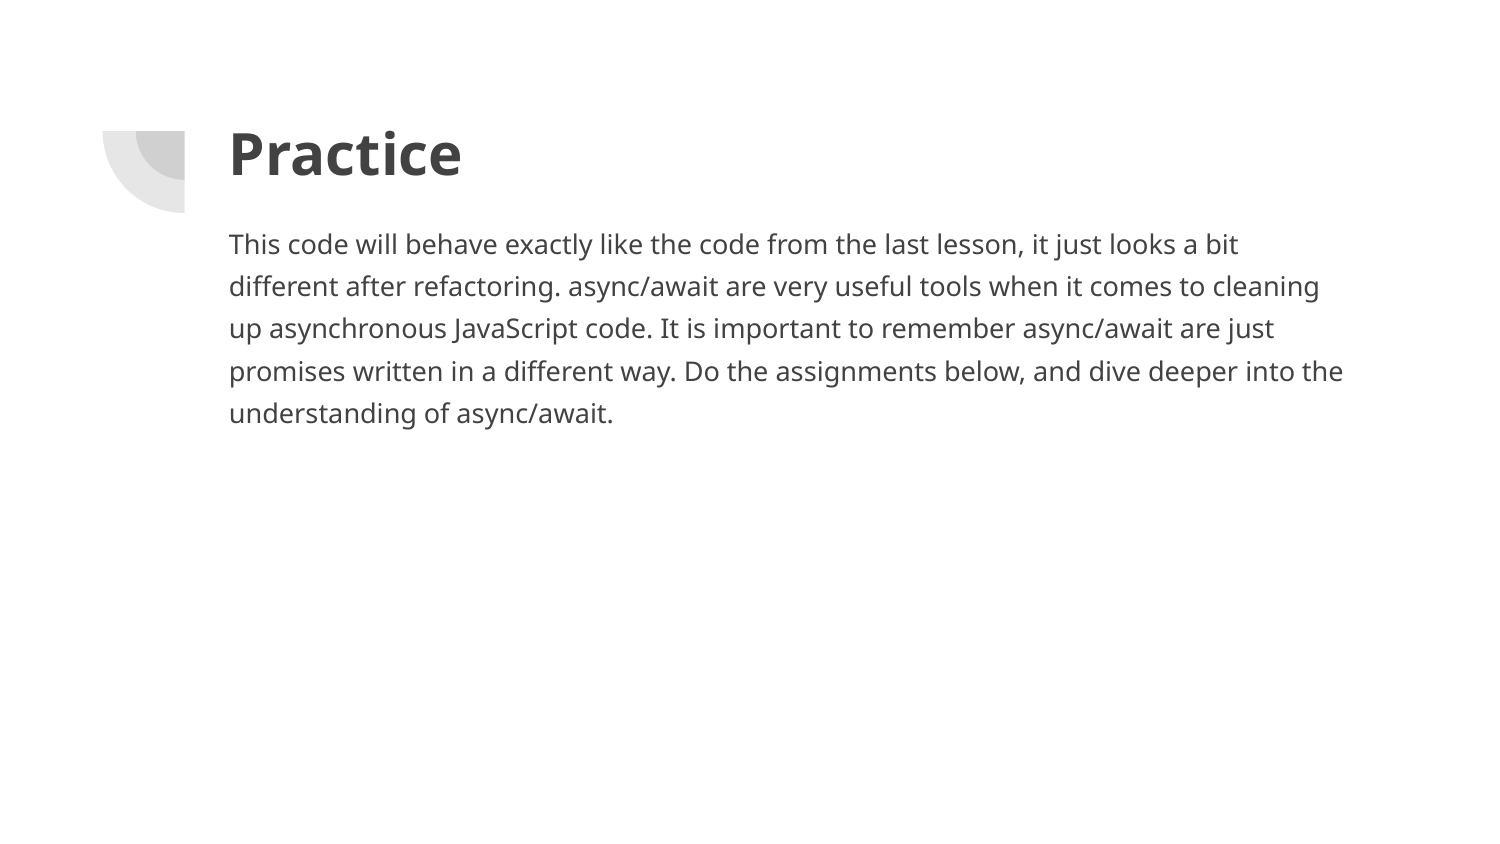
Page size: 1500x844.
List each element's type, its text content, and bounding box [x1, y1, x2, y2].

list This code will behave exactly like the code from the last lesson, it just looks a bit different after refactoring. async/await are very useful tools when it comes to cleaning up asynchronous JavaScript code. It is important to remember async/await are just promises written in a different way. Do the assignments below, and dive deeper into the understanding of async/await. [213, 205, 1368, 744]
title Practice [213, 98, 1368, 205]
